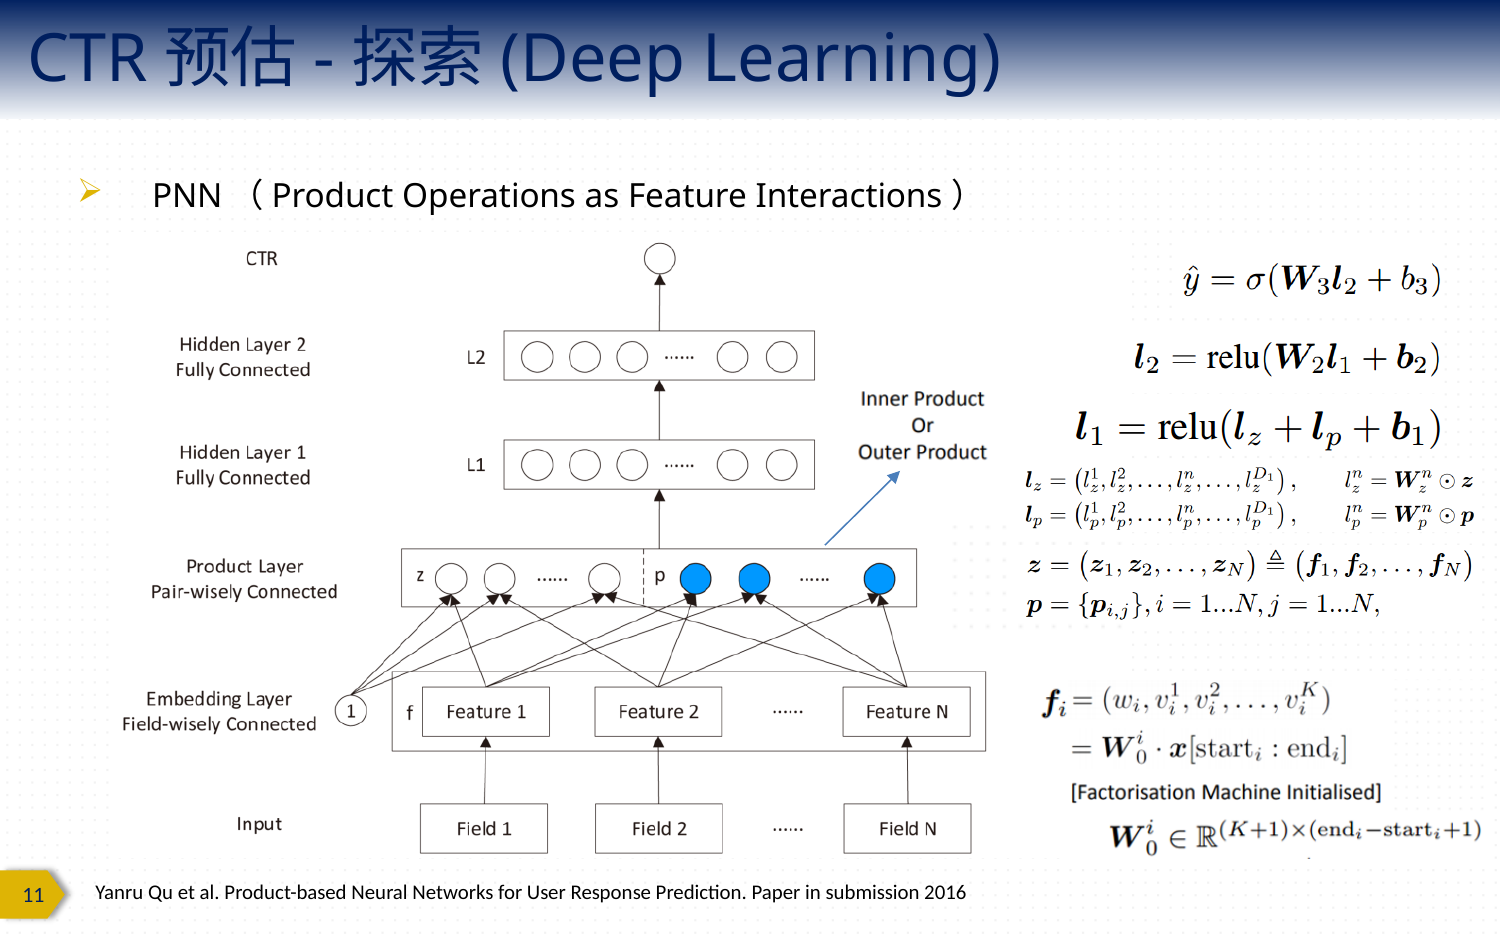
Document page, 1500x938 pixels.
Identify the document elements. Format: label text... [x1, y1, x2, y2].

text_box Yanru Qu et al. Product-based Neural Networks for User Response Prediction. Paper in submission 2016 [93, 876, 1261, 904]
slide_number 11 [18, 883, 50, 910]
text_box PNN（Product Operations as Feature Interactions） [75, 172, 1300, 215]
text_box [0, 0, 1500, 119]
title CTR预估-探索(Deep Learning) [27, 15, 1473, 97]
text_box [824, 470, 901, 546]
text_box [0, 861, 79, 927]
picture [0, 119, 1500, 938]
text_box [0, 870, 65, 919]
